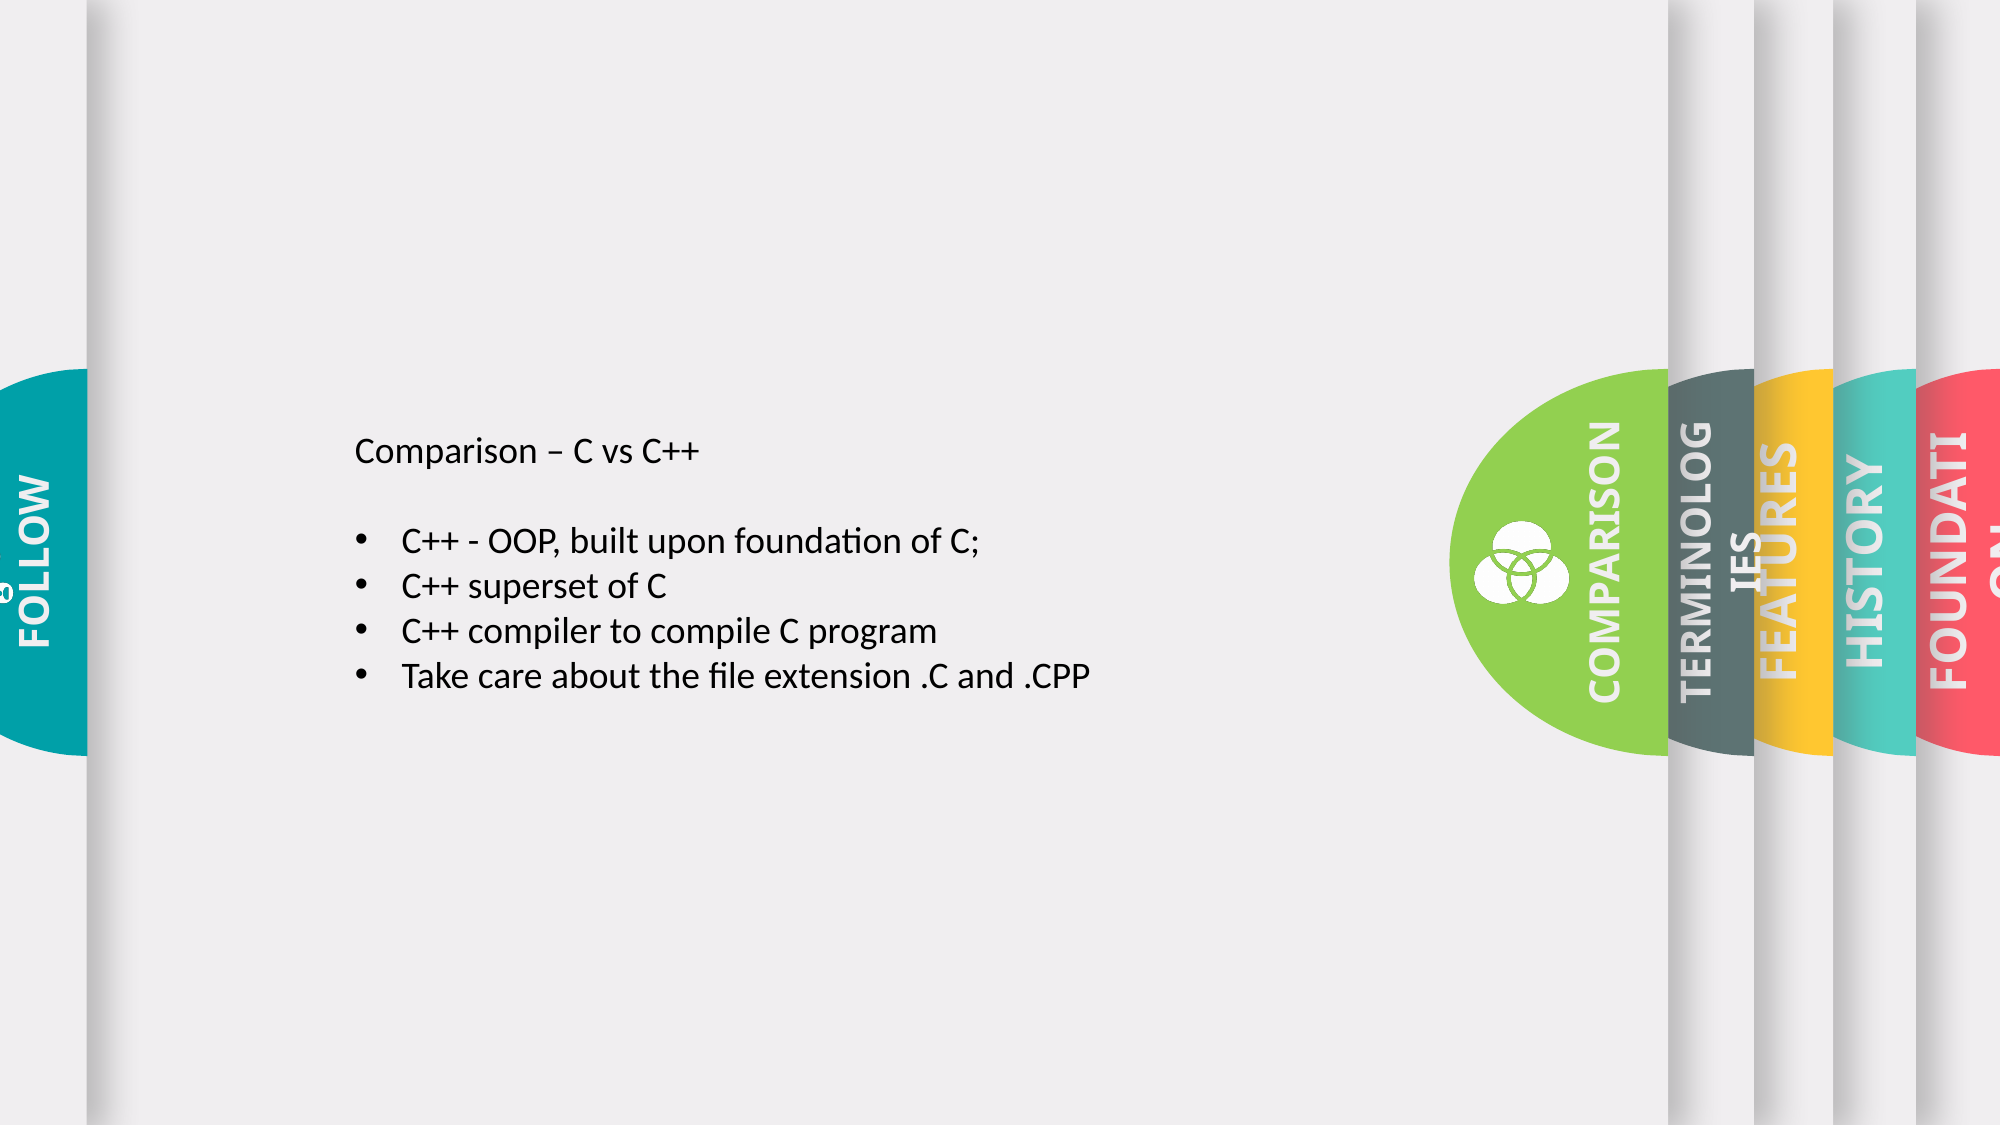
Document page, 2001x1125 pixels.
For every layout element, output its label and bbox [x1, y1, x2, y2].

text_box [88, 0, 1669, 1125]
text_box [1669, 0, 1754, 1125]
text_box [1754, 0, 1834, 1125]
text_box [0, 0, 88, 1125]
text_box [1834, 0, 1916, 1125]
text_box [1916, 0, 2000, 1125]
